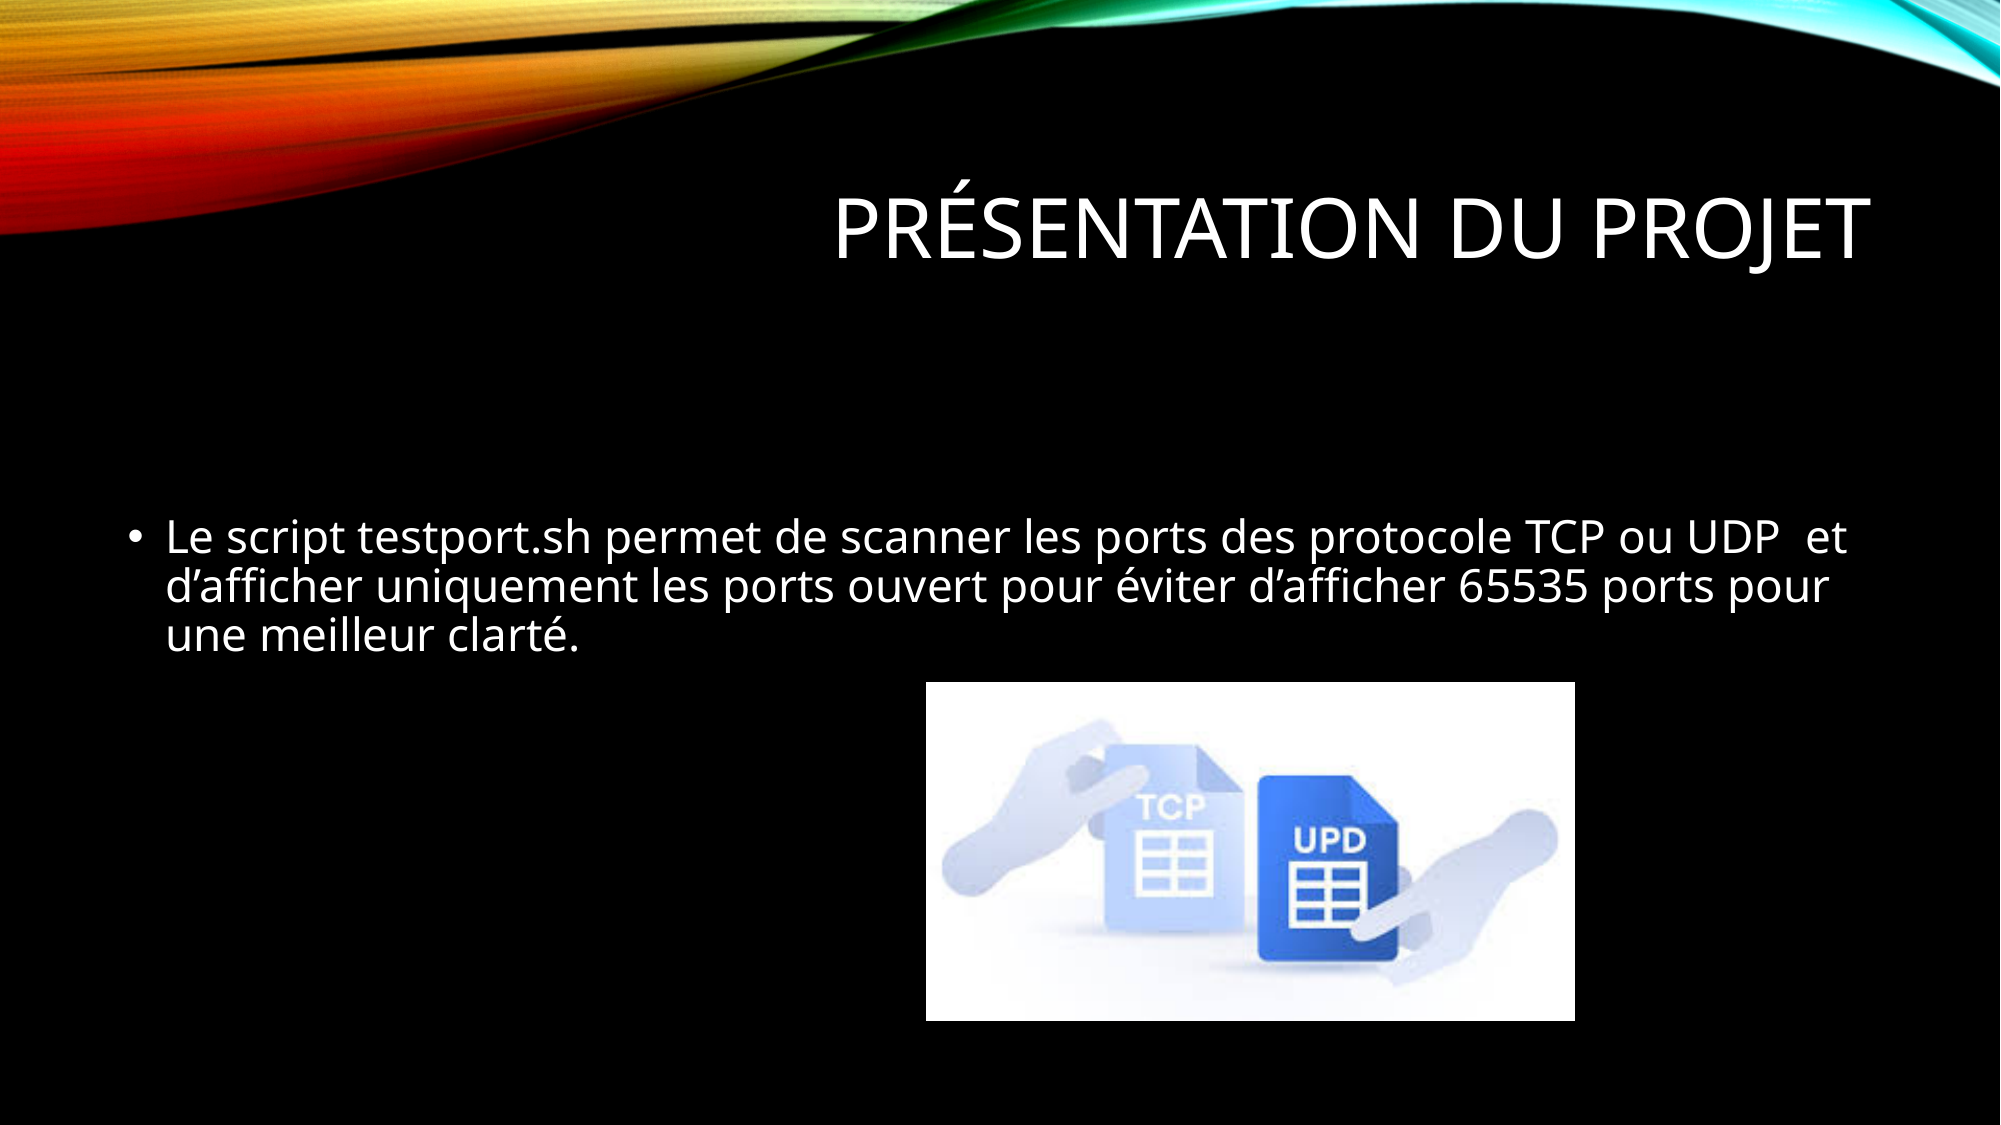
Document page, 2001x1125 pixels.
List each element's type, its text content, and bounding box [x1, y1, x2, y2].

title Présentation du projet [474, 125, 1888, 338]
list Le script testport.sh permet de scanner les ports des protocole TCP ou UDP et d’afficher uniquement les ports ouvert pour éviter d’afficher 65535 ports pour une meilleur clarté. [112, 360, 1888, 1021]
picture [0, 0, 2000, 237]
picture [926, 682, 1575, 1021]
